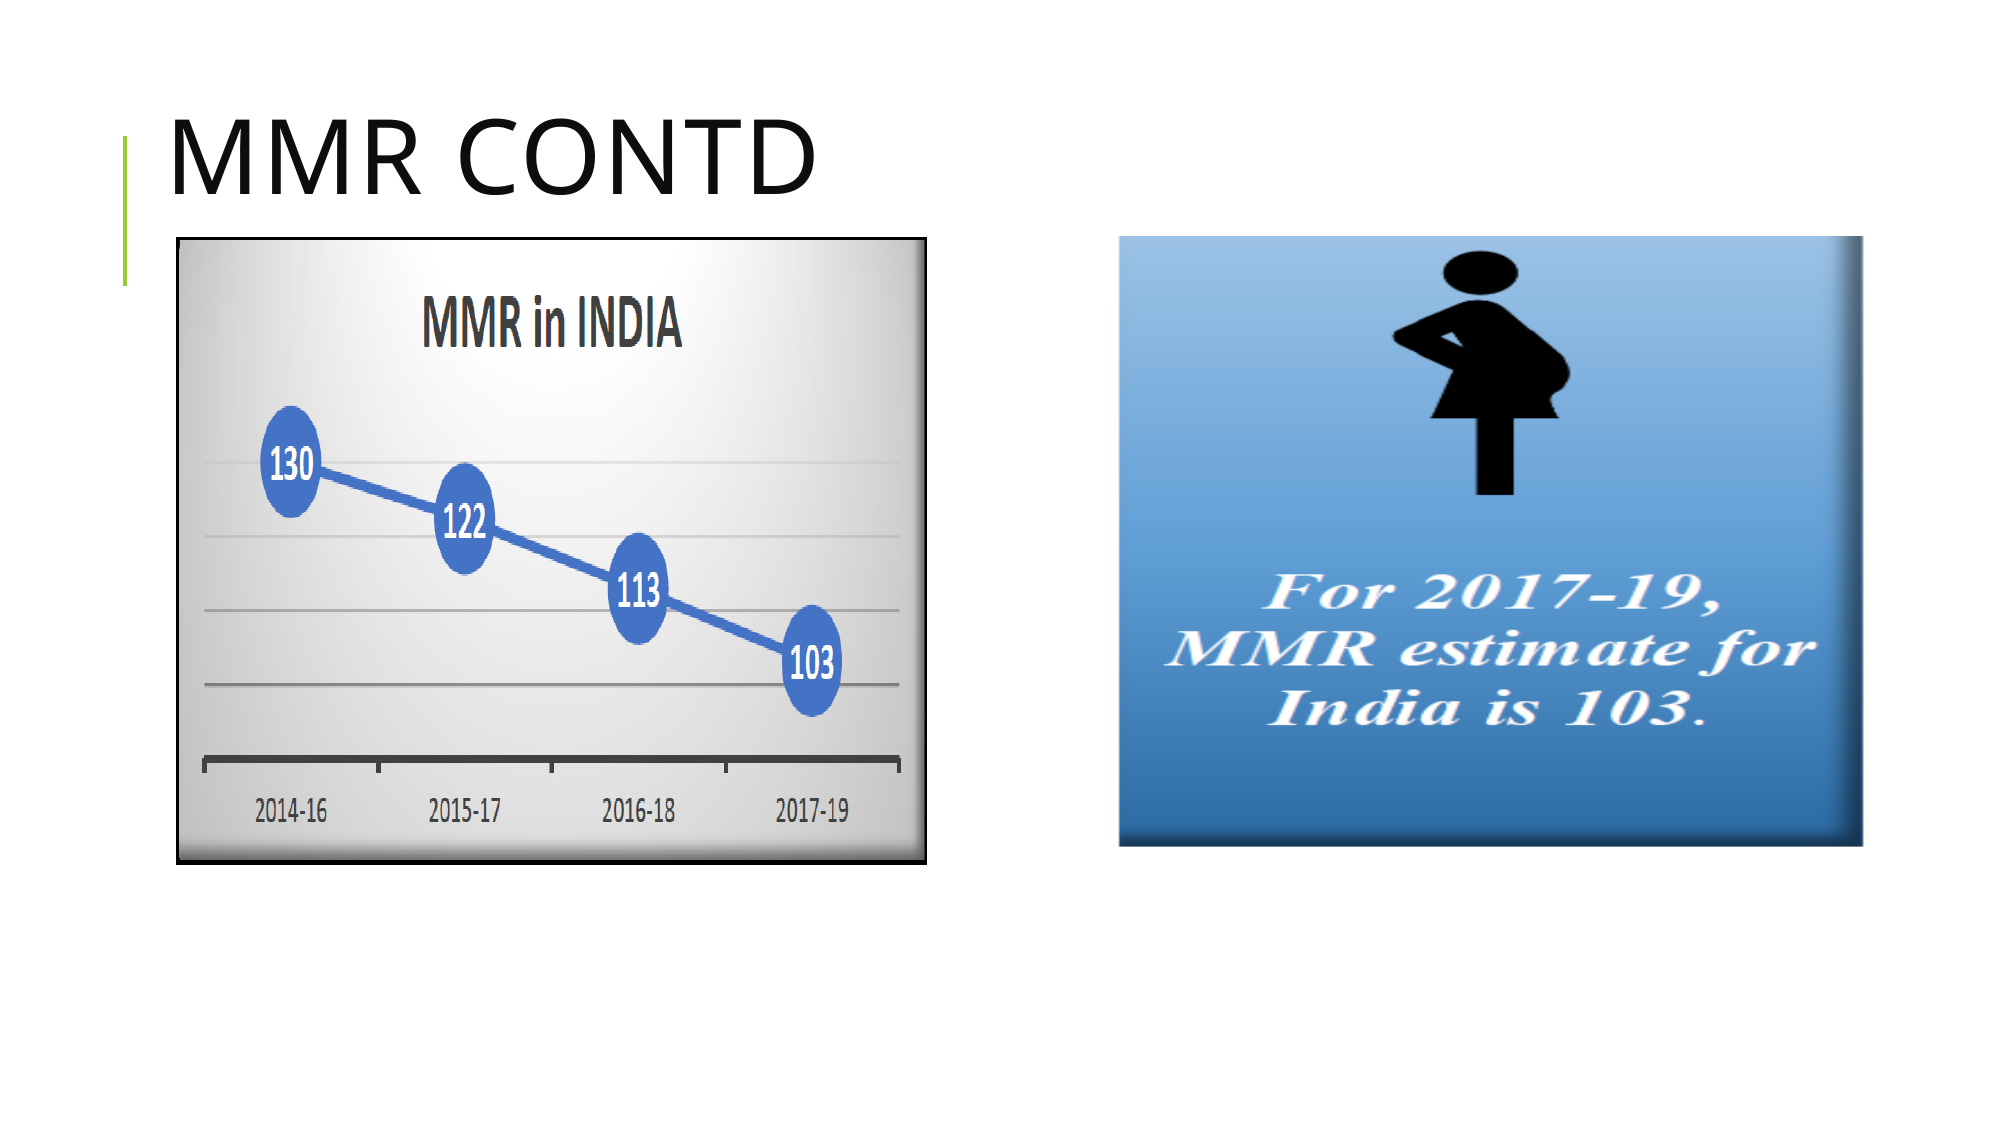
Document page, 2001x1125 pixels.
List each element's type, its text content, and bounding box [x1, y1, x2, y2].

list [1094, 236, 1873, 863]
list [167, 236, 949, 881]
title MMR Contd [150, 43, 1746, 285]
